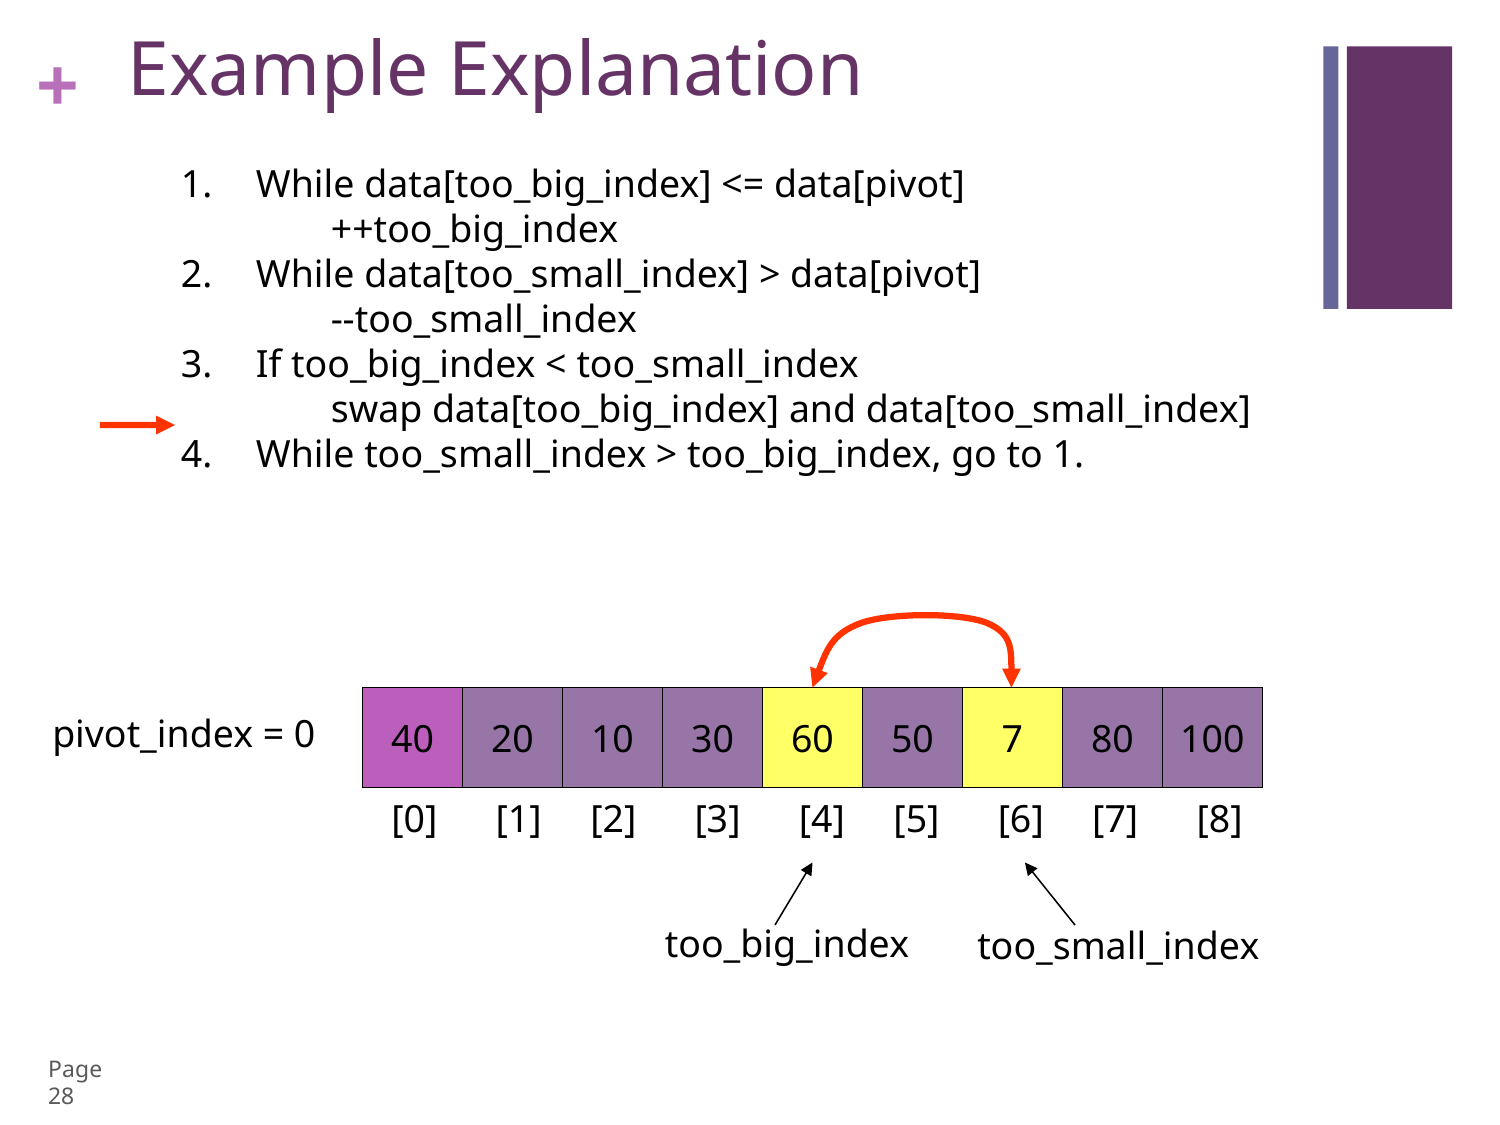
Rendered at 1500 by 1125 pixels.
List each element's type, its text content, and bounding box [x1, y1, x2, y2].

text_box pivot_index = 0 [37, 702, 331, 762]
text_box 30 [662, 687, 762, 787]
text_box 10 [562, 687, 662, 787]
text_box [774, 862, 813, 926]
text_box [99, 418, 175, 432]
text_box 40 [362, 687, 462, 788]
text_box [1024, 862, 1076, 926]
text_box too_big_index [650, 912, 1065, 973]
text_box too_small_index [962, 914, 1313, 975]
text_box 50 [862, 688, 962, 787]
footer Page 28 [33, 1053, 148, 1114]
title Example Explanation [112, 12, 1388, 138]
text_box 7 [962, 687, 1062, 787]
text_box 80 [1062, 687, 1162, 787]
text_box While data[too_big_index] <= data[pivot] ++too_big_index While data[too_small_index] > data[pivot] --too_small_index If too_big_index < too_small_index swap data[too_big_index] and data[too_small_index] While too_small_index > too_big_index, go to 1. [166, 152, 1417, 618]
text_box [0] [1] [2] [3] [4] [5] [6] [7] [8] [376, 787, 1260, 848]
text_box 60 [762, 687, 862, 787]
text_box 100 [1162, 687, 1263, 788]
text_box [810, 615, 1018, 688]
text_box 20 [462, 687, 562, 787]
